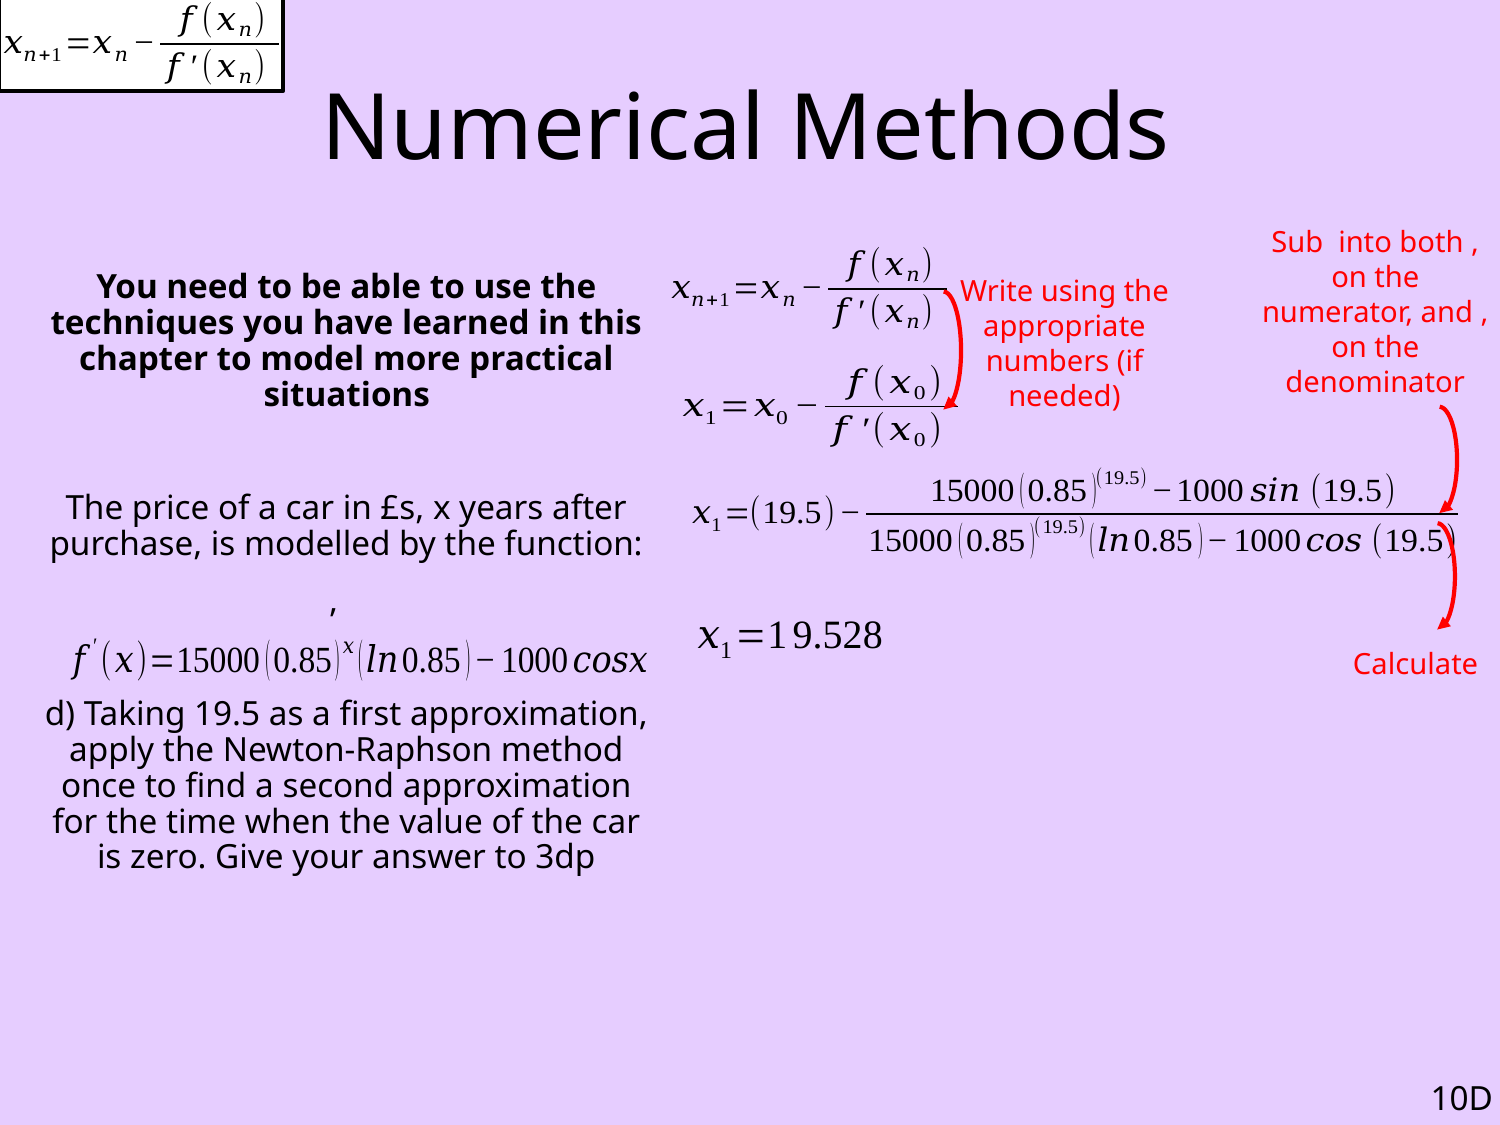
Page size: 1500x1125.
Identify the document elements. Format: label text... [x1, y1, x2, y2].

text_box 10D [1415, 1069, 1500, 1125]
title Numerical Methods [98, 21, 1393, 239]
text_box Calculate [1331, 637, 1500, 688]
text_box [1437, 522, 1456, 630]
text_box [1439, 406, 1458, 514]
text_box Write using the appropriate numbers (if needed) [937, 264, 1192, 420]
